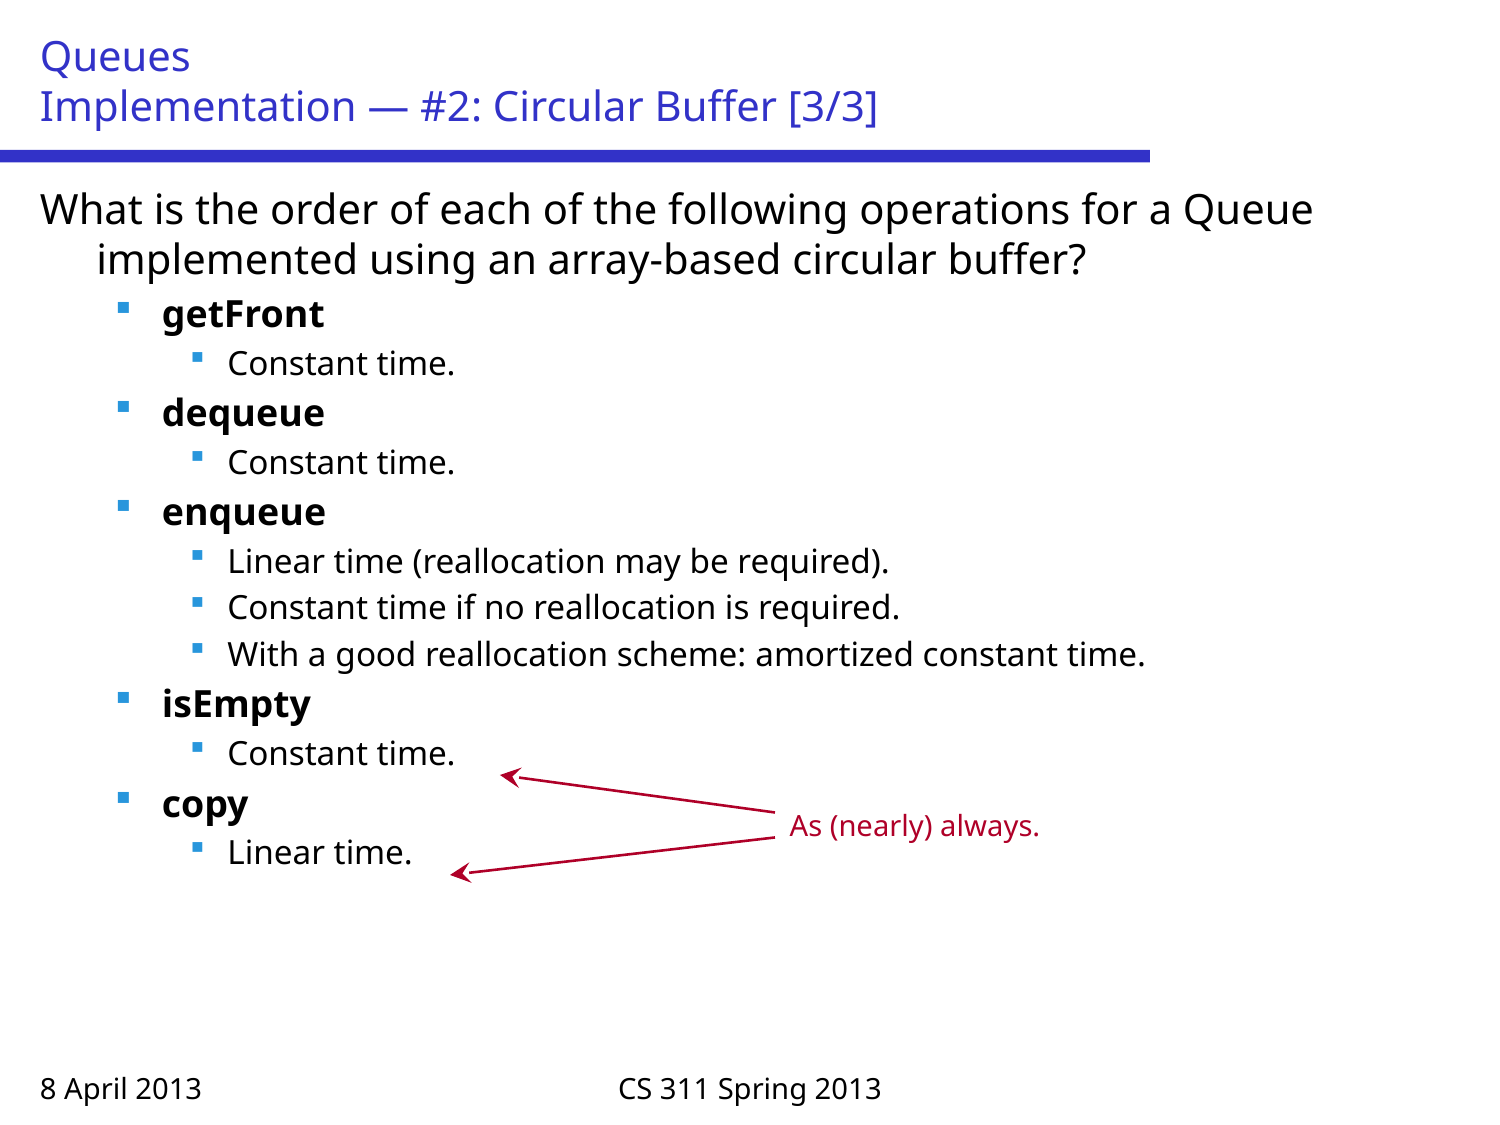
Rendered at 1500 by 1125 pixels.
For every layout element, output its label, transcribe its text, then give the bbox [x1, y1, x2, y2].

title Queues Implementation — #2: Circular Buffer [3/3] [24, 24, 1475, 138]
list What is the order of each of the following operations for a Queue implemented using an array-based circular buffer? getFront Constant time. dequeue Constant time. enqueue Linear time (reallocation may be required). Constant time if no reallocation is required. With a good reallocation scheme: amortized constant time. isEmpty Constant time. copy Linear time. [24, 174, 1475, 1050]
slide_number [24, 1062, 375, 1113]
text_box [450, 862, 472, 883]
footer CS 311 Spring 2013 [387, 1062, 1113, 1113]
text_box As (nearly) always. [774, 799, 1150, 850]
text_box [499, 767, 522, 789]
